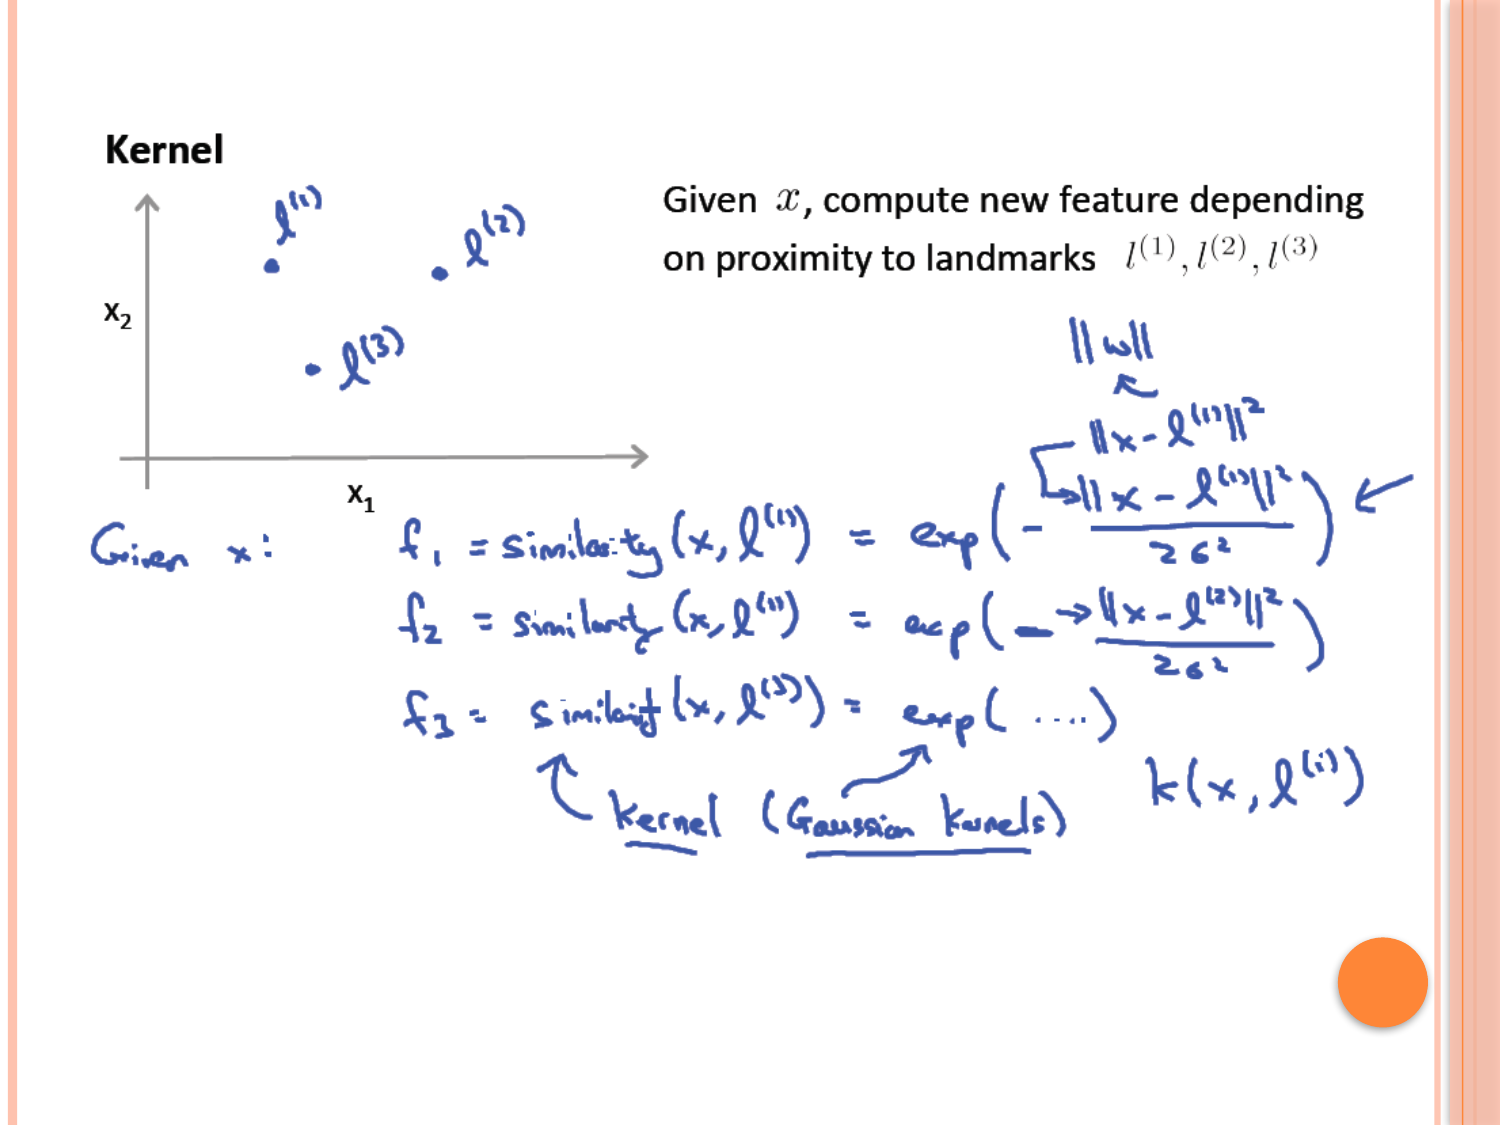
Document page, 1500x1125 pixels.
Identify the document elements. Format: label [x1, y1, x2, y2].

picture [64, 101, 1418, 860]
